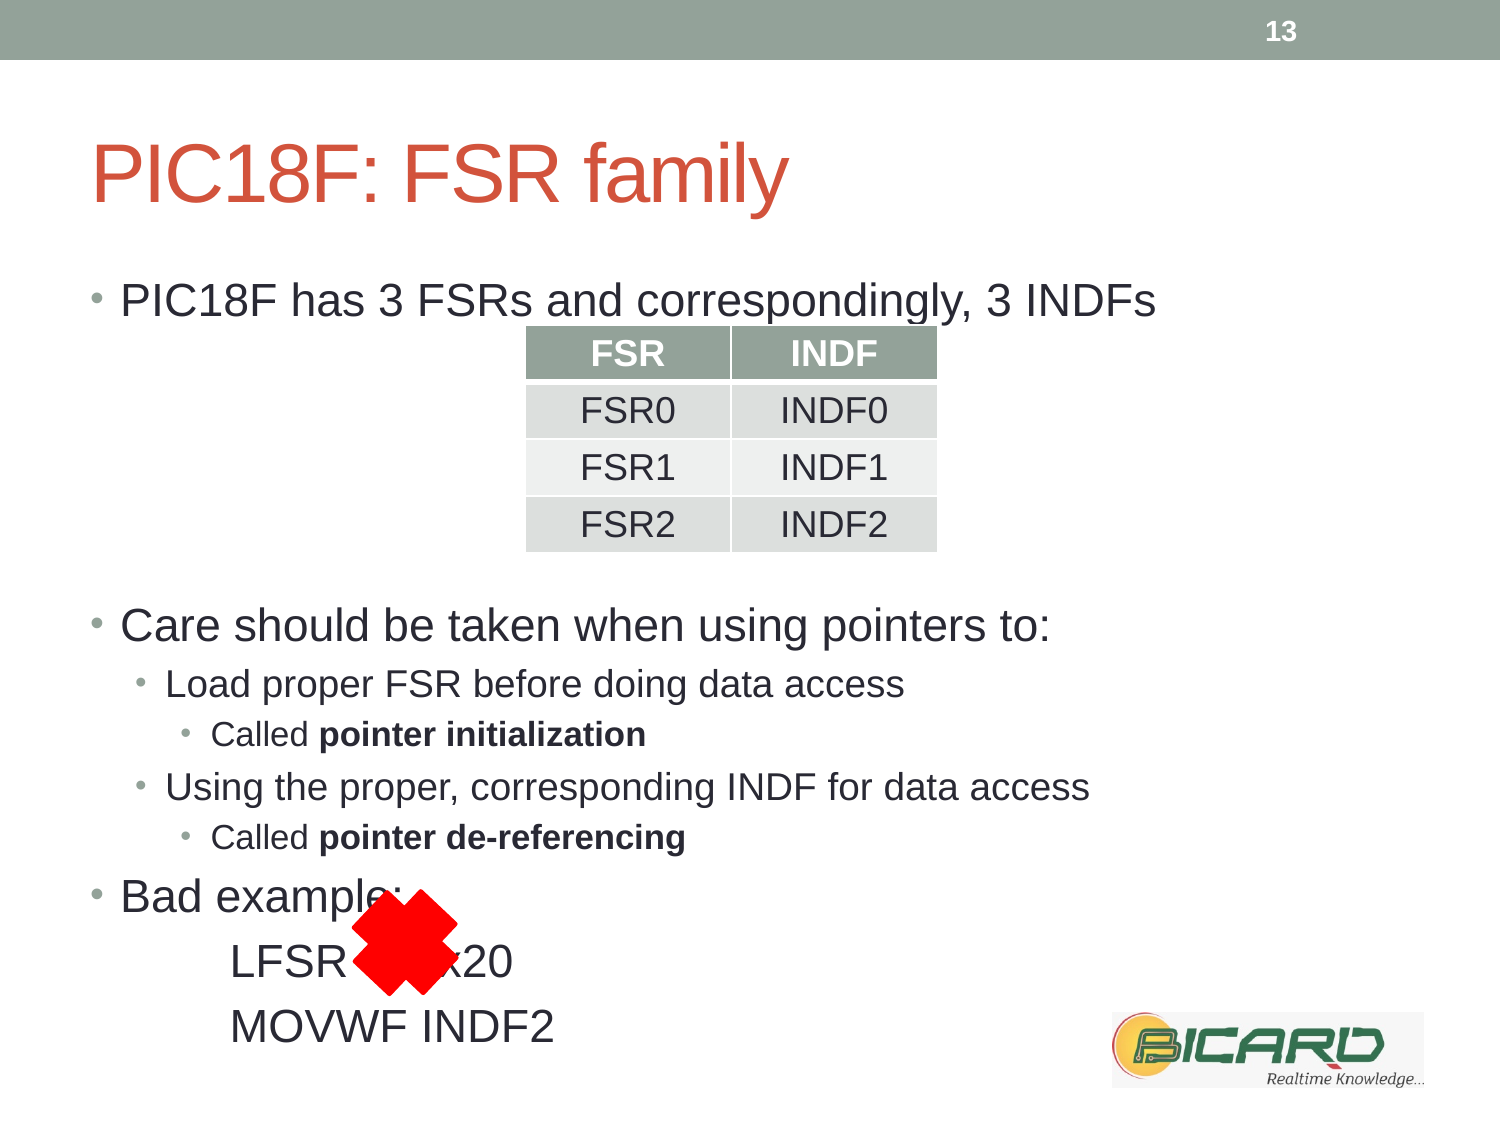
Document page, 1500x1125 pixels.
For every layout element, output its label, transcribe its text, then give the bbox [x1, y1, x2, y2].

table_header INDF [732, 326, 937, 379]
slide_number 13 [1250, 3, 1425, 57]
table_cell FSR0 [526, 385, 730, 438]
table_cell INDF0 [732, 385, 937, 438]
table_cell INDF2 [732, 497, 937, 552]
table_cell FSR2 [526, 497, 730, 552]
text_box [351, 889, 459, 997]
title PIC18F: FSR family [75, 87, 1425, 250]
table_cell FSR1 [526, 440, 730, 495]
list PIC18F has 3 FSRs and correspondingly, 3 INDFs Care should be taken when using pointers to: Load proper FSR before doing data access Called pointer initialization Using the proper, corresponding INDF for data access Called pointer de-referencing Bad example: LFSR 0, 0x20 MOVWF INDF2 [75, 262, 1425, 1063]
picture [1112, 1063, 1424, 1088]
table_cell INDF1 [732, 440, 937, 495]
table_header FSR [526, 326, 730, 379]
